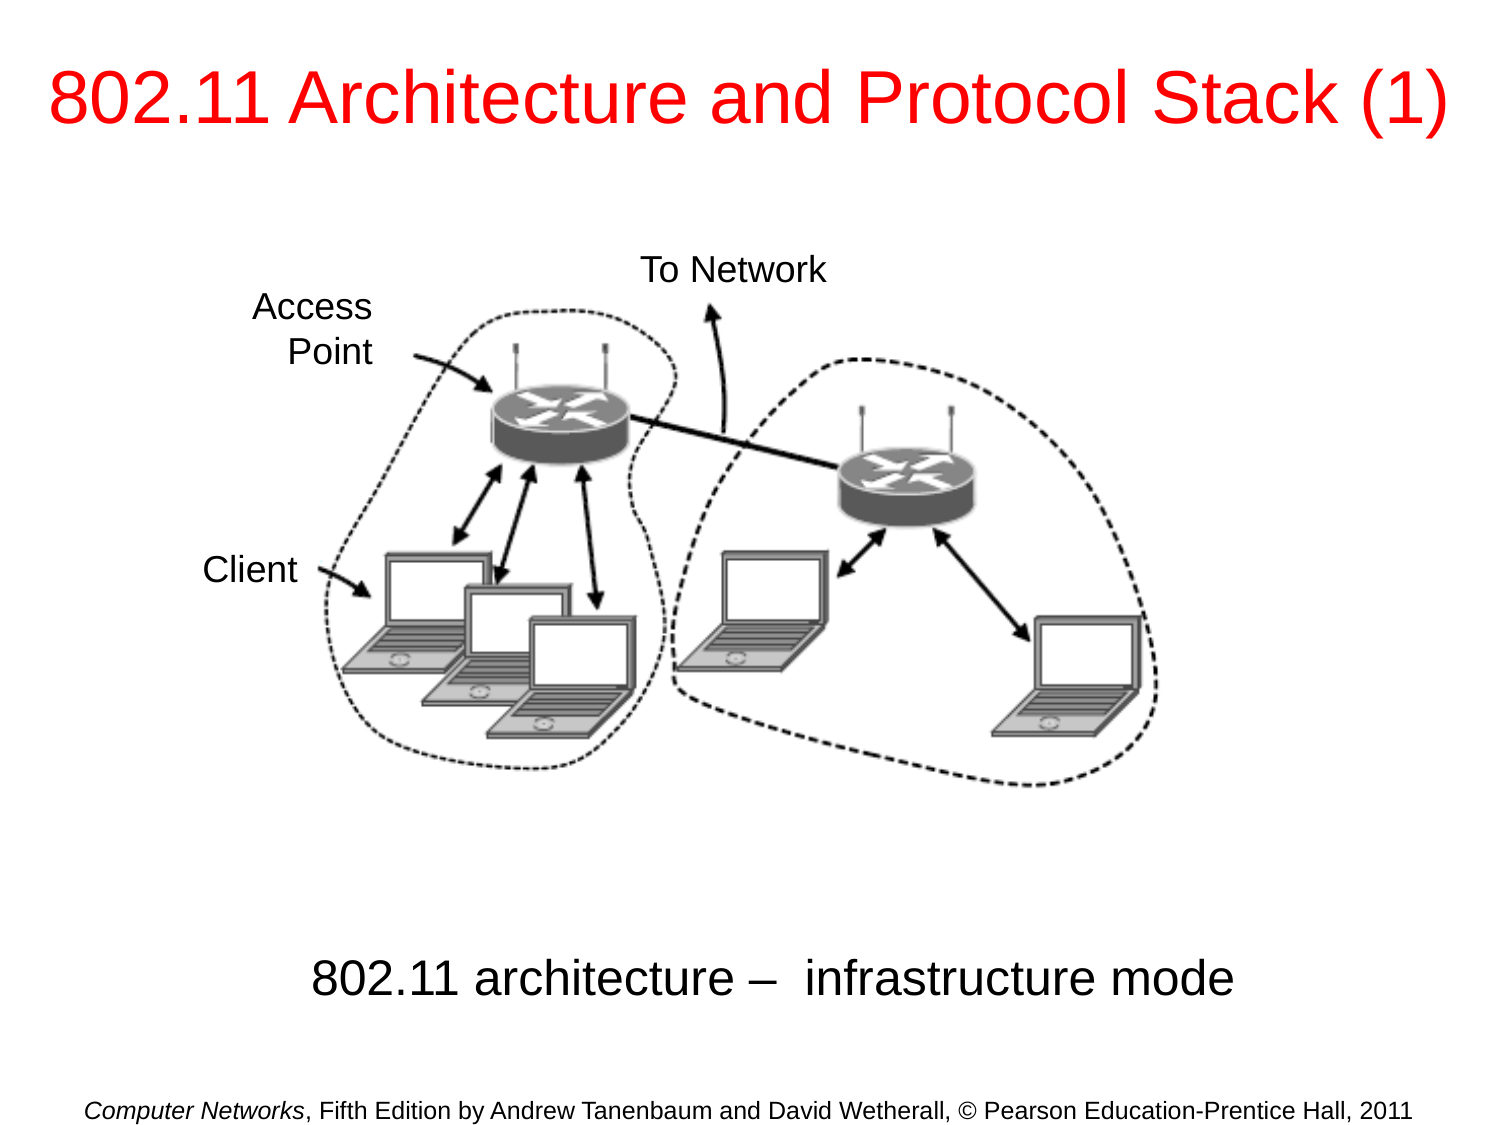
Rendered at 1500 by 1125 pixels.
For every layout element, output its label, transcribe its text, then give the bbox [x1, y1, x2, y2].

title 802.11 Architecture and Protocol Stack (1) [0, 0, 1500, 188]
text_box Client [137, 537, 275, 598]
text_box Access Point [125, 274, 388, 380]
picture [280, 287, 1226, 842]
text_box To Network [624, 237, 950, 285]
list 802.11 architecture – infrastructure mode [47, 937, 1500, 1075]
